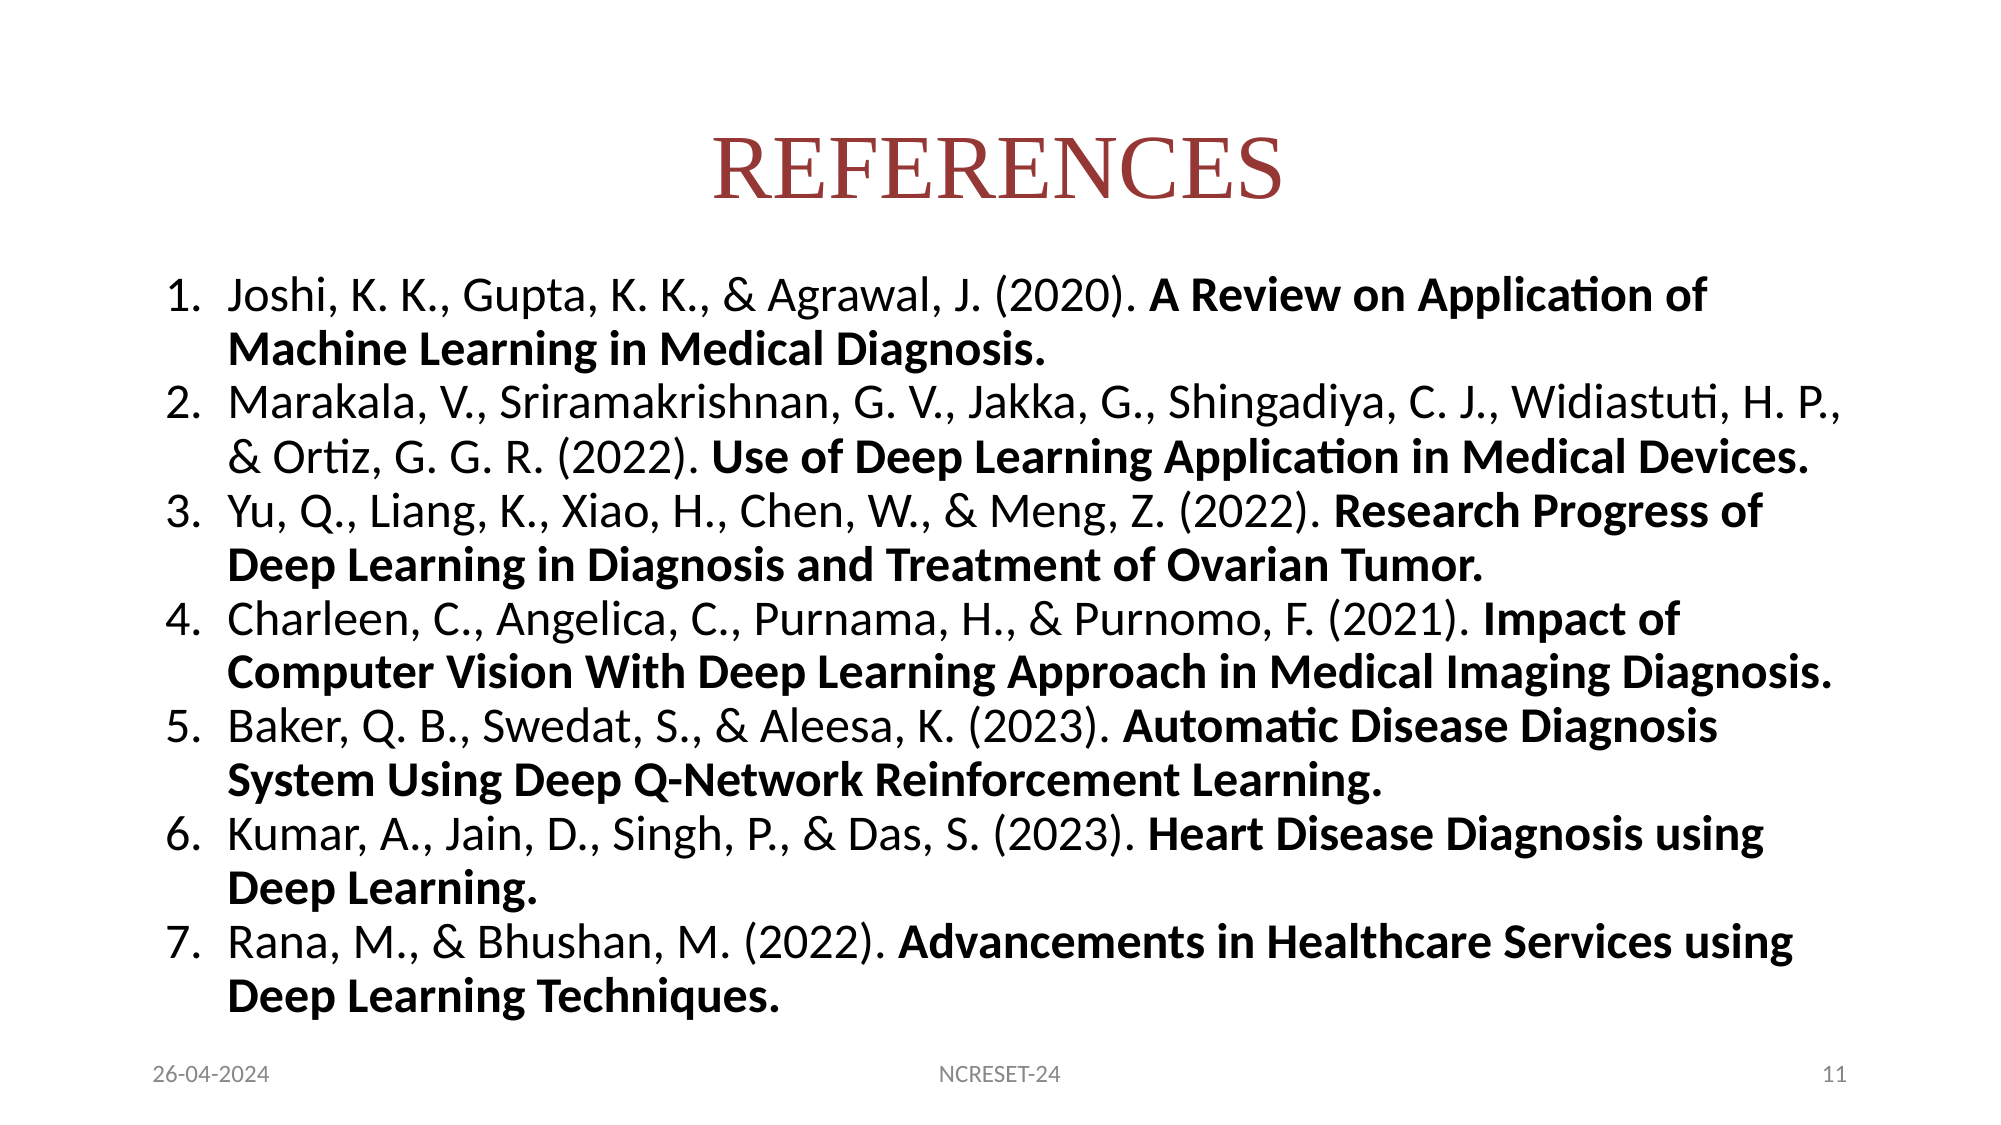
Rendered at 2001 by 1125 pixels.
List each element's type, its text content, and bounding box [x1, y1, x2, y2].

slide_number ‹#› [1412, 1042, 1863, 1103]
title REFERENCES [137, 59, 1863, 260]
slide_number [137, 1042, 588, 1103]
footer NCRESET-24 [662, 1042, 1338, 1103]
list Joshi, K. K., Gupta, K. K., & Agrawal, J. (2020). A Review on Application of Machine Learning in Medical Diagnosis. Marakala, V., Sriramakrishnan, G. V., Jakka, G., Shingadiya, C. J., Widiastuti, H. P., & Ortiz, G. G. R. (2022). Use of Deep Learning Application in Medical Devices. Yu, Q., Liang, K., Xiao, H., Chen, W., & Meng, Z. (2022). Research Progress of Deep Learning in Diagnosis and Treatment of Ovarian Tumor. Charleen, C., Angelica, C., Purnama, H., & Purnomo, F. (2021). Impact of Computer Vision With Deep Learning Approach in Medical Imaging Diagnosis. Baker, Q. B., Swedat, S., & Aleesa, K. (2023). Automatic Disease Diagnosis System Using Deep Q-Network Reinforcement Learning. Kumar, A., Jain, D., Singh, P., & Das, S. (2023). Heart Disease Diagnosis using Deep Learning. Rana, M., & Bhushan, M. (2022). Advancements in Healthcare Services using Deep Learning Techniques. [137, 260, 1863, 1014]
